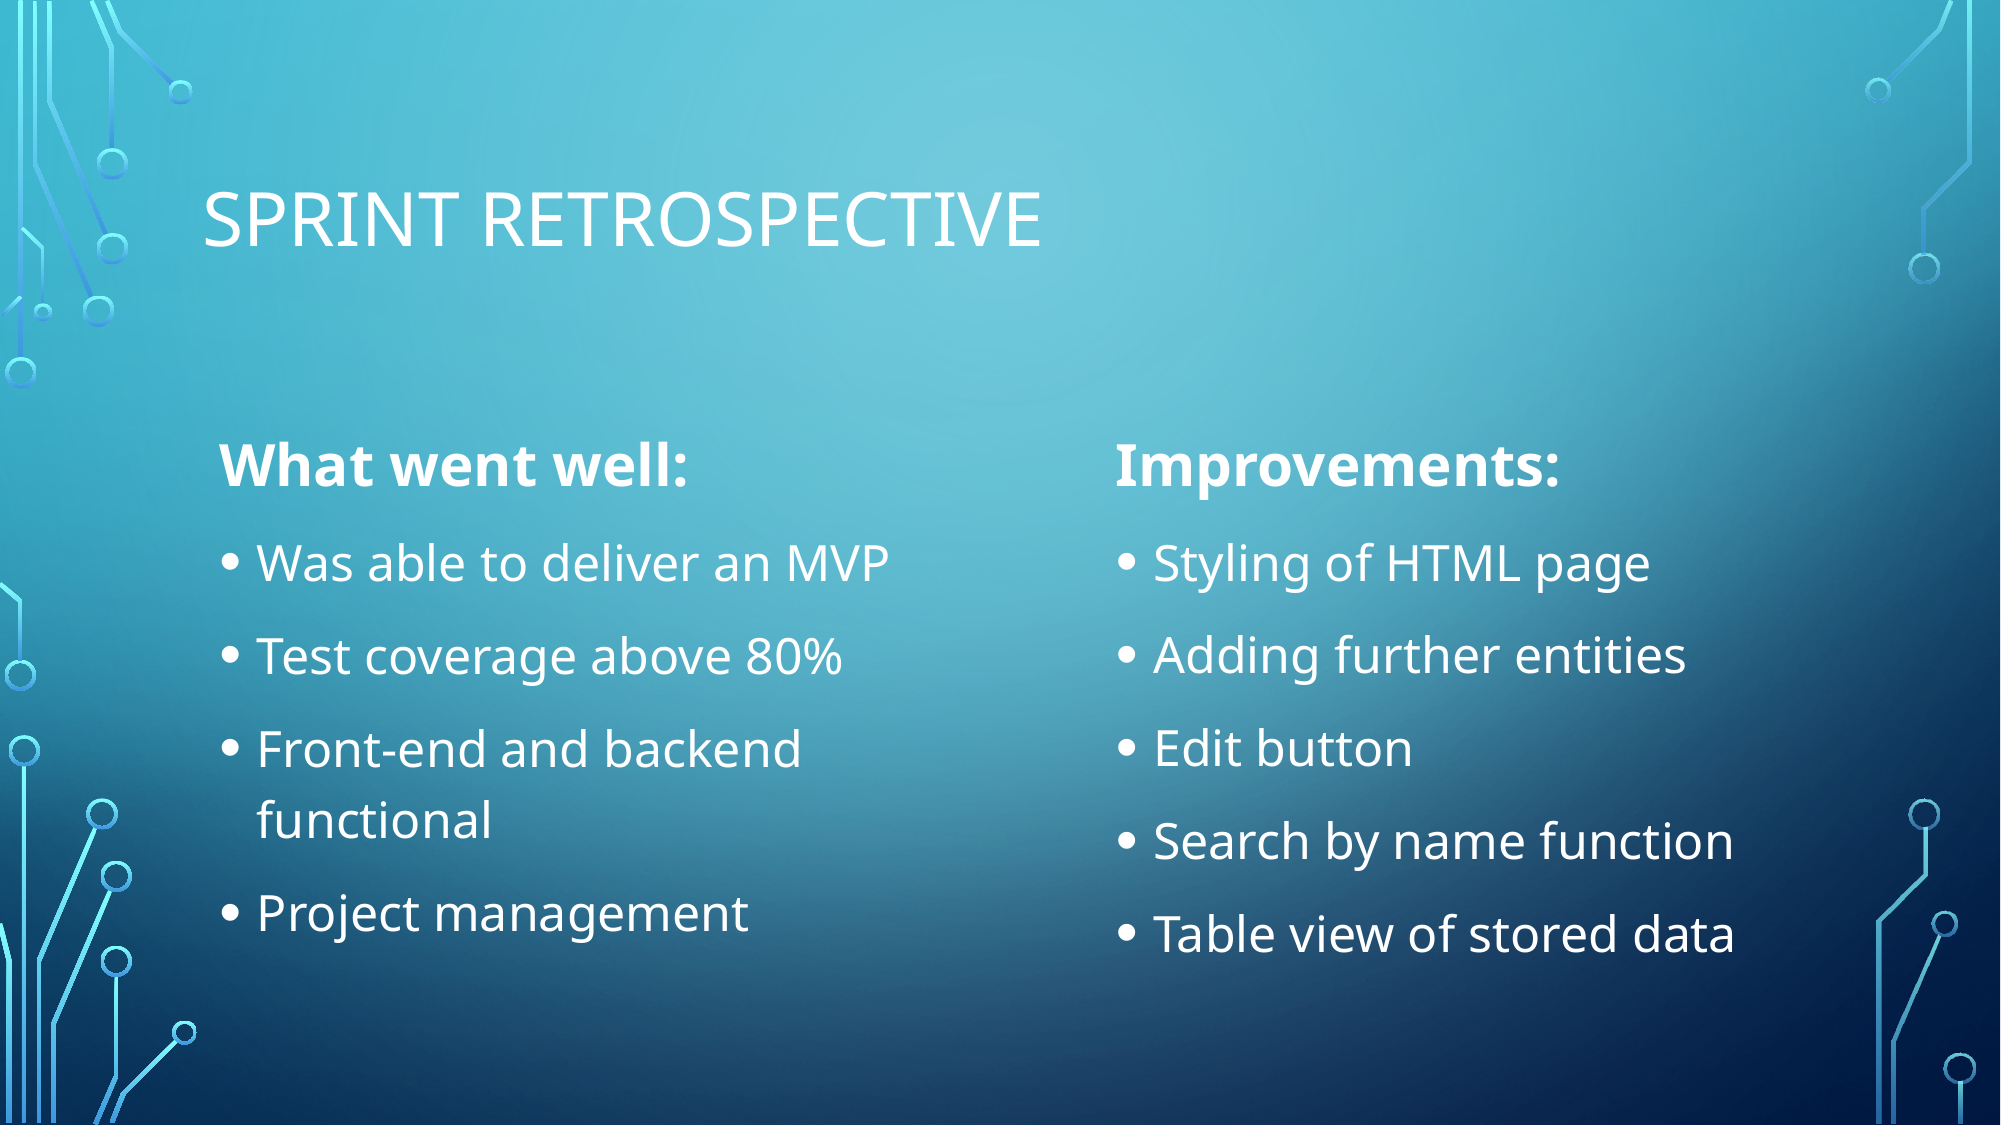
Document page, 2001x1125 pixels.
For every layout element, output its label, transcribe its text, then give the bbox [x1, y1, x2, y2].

text_box Improvements: Styling of HTML page Adding further entities Edit button Search by name function Table view of stored data [1100, 406, 1941, 988]
title Sprint Retrospective [187, 101, 1813, 344]
list What went well: Was able to deliver an MVP Test coverage above 80% Front-end and backend functional Project management [204, 407, 1045, 988]
